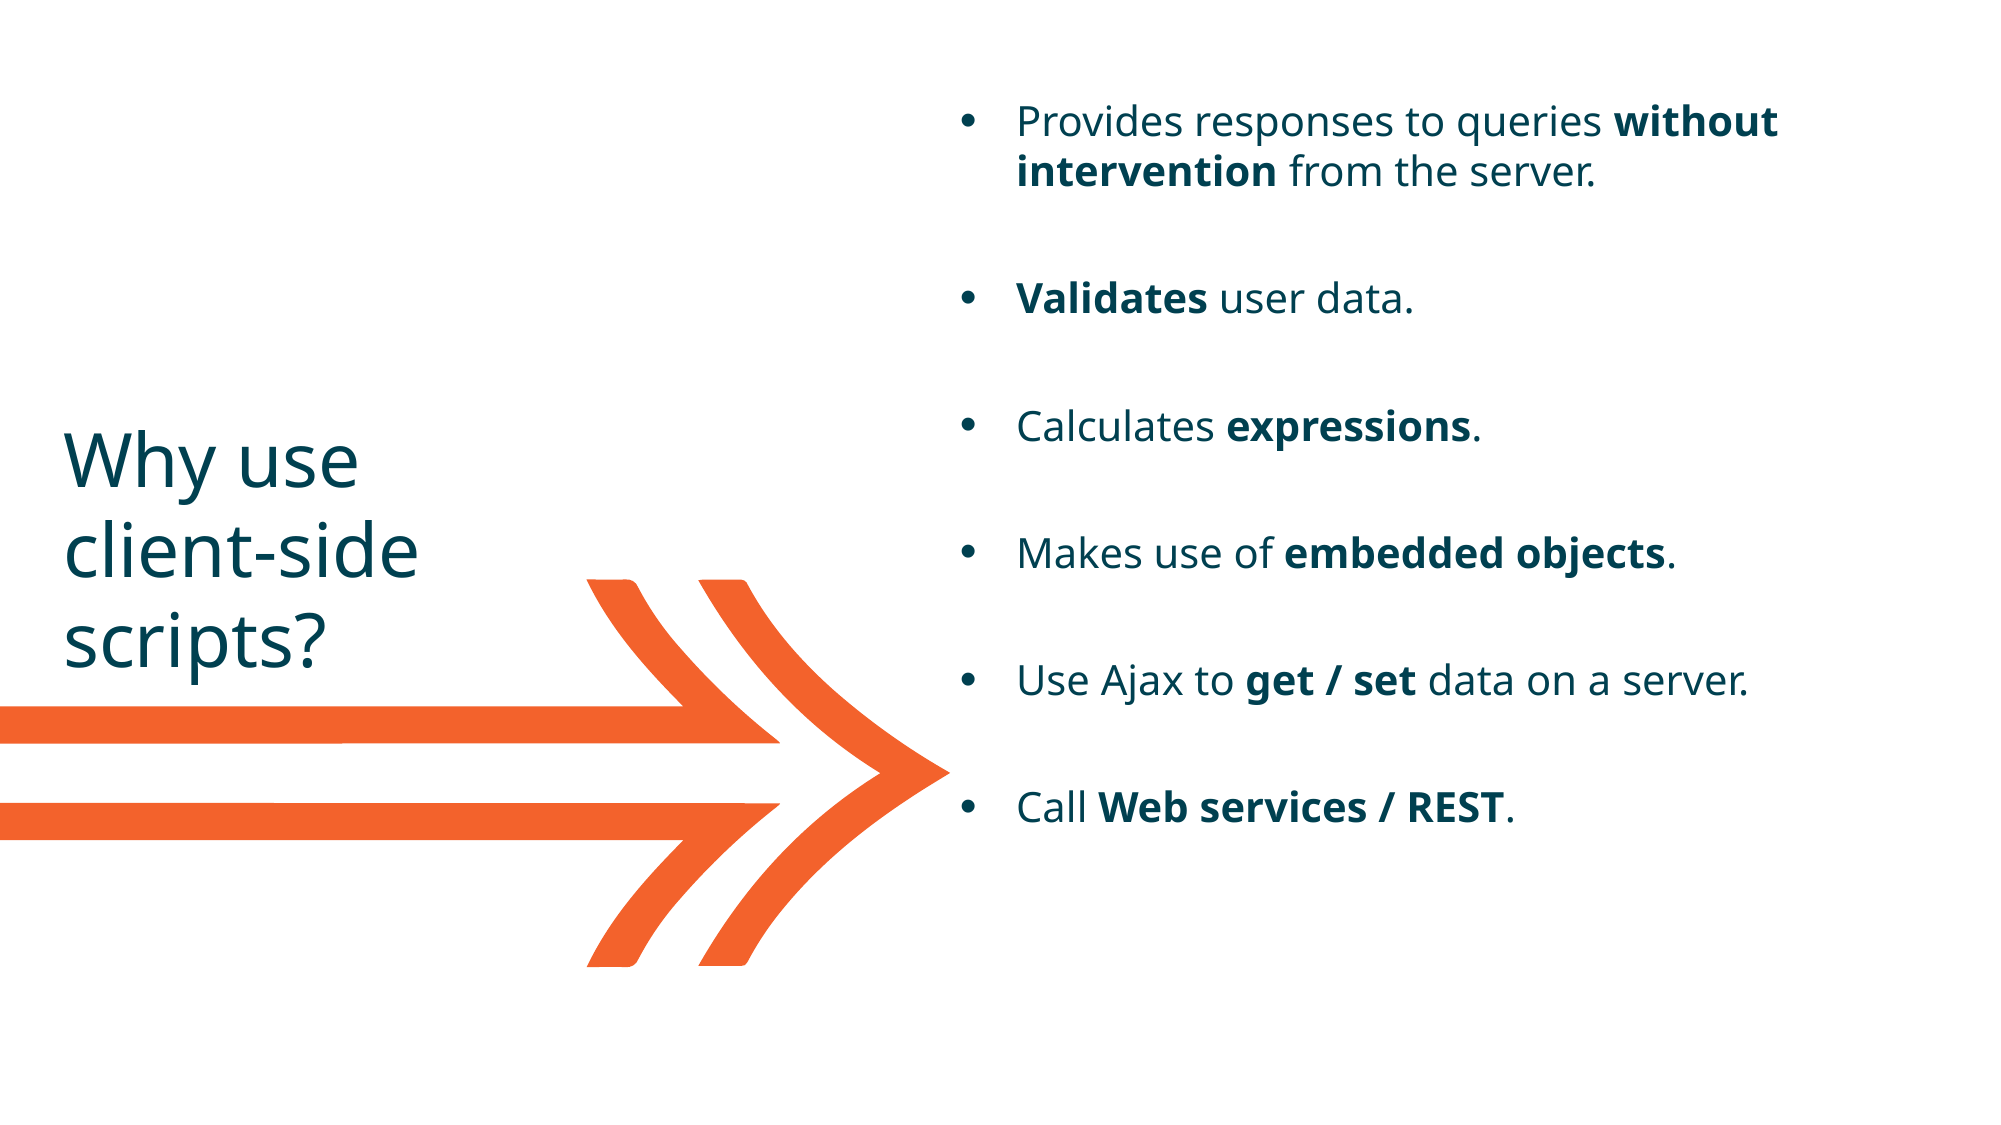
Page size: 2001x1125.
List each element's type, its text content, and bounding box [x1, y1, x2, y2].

list Provides responses to queries without intervention from the server. Validates user data. Calculates expressions. Makes use of embedded objects. Use Ajax to get / set data on a server. Call Web services / REST. [959, 95, 1940, 1063]
list Why use client-side scripts? [63, 203, 670, 683]
